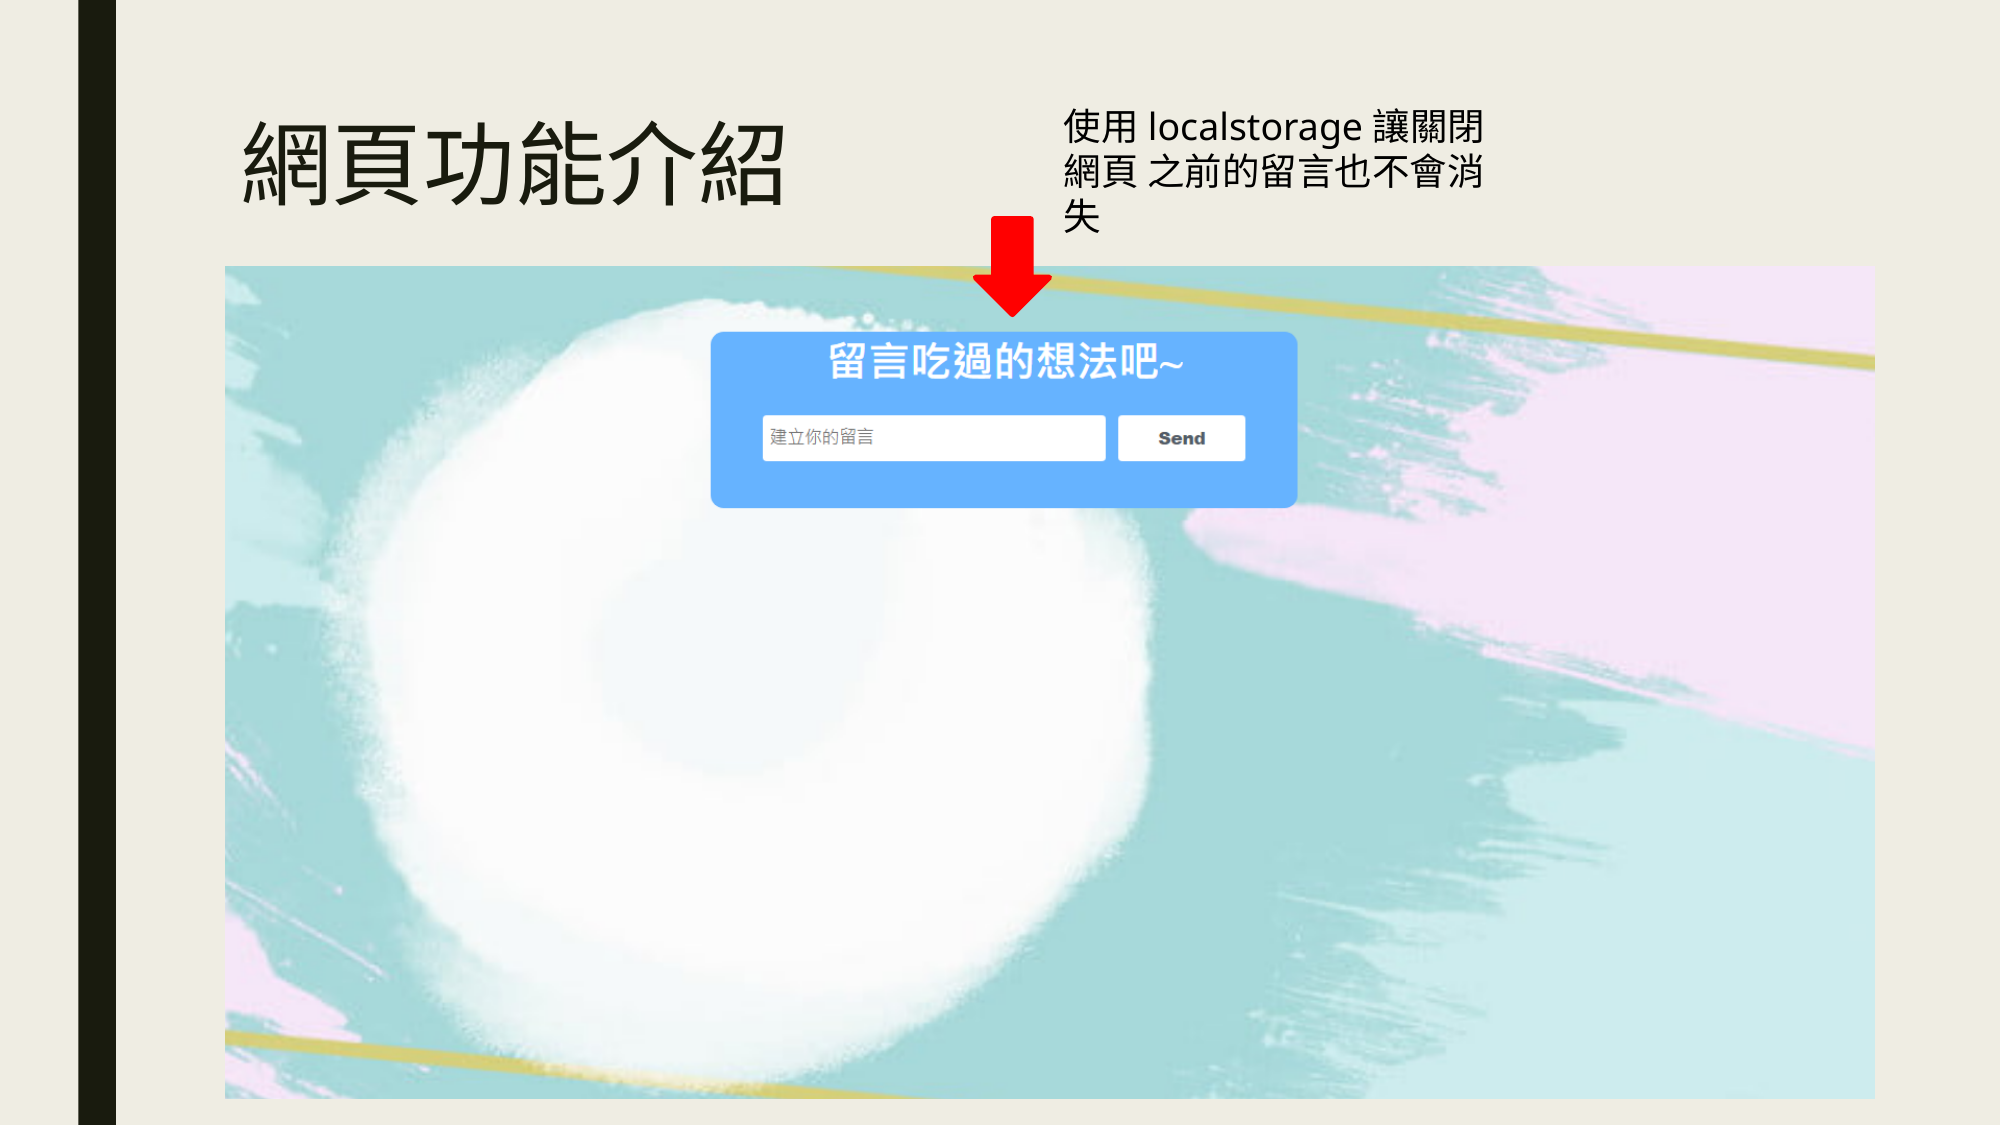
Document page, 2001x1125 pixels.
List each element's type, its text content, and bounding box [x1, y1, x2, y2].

title 網頁功能介紹 [225, 112, 1800, 266]
text_box 使用localstorage讓關閉網頁 之前的留言也不會消失 [1049, 95, 1519, 246]
text_box [991, 216, 1034, 266]
picture [224, 266, 1875, 1099]
